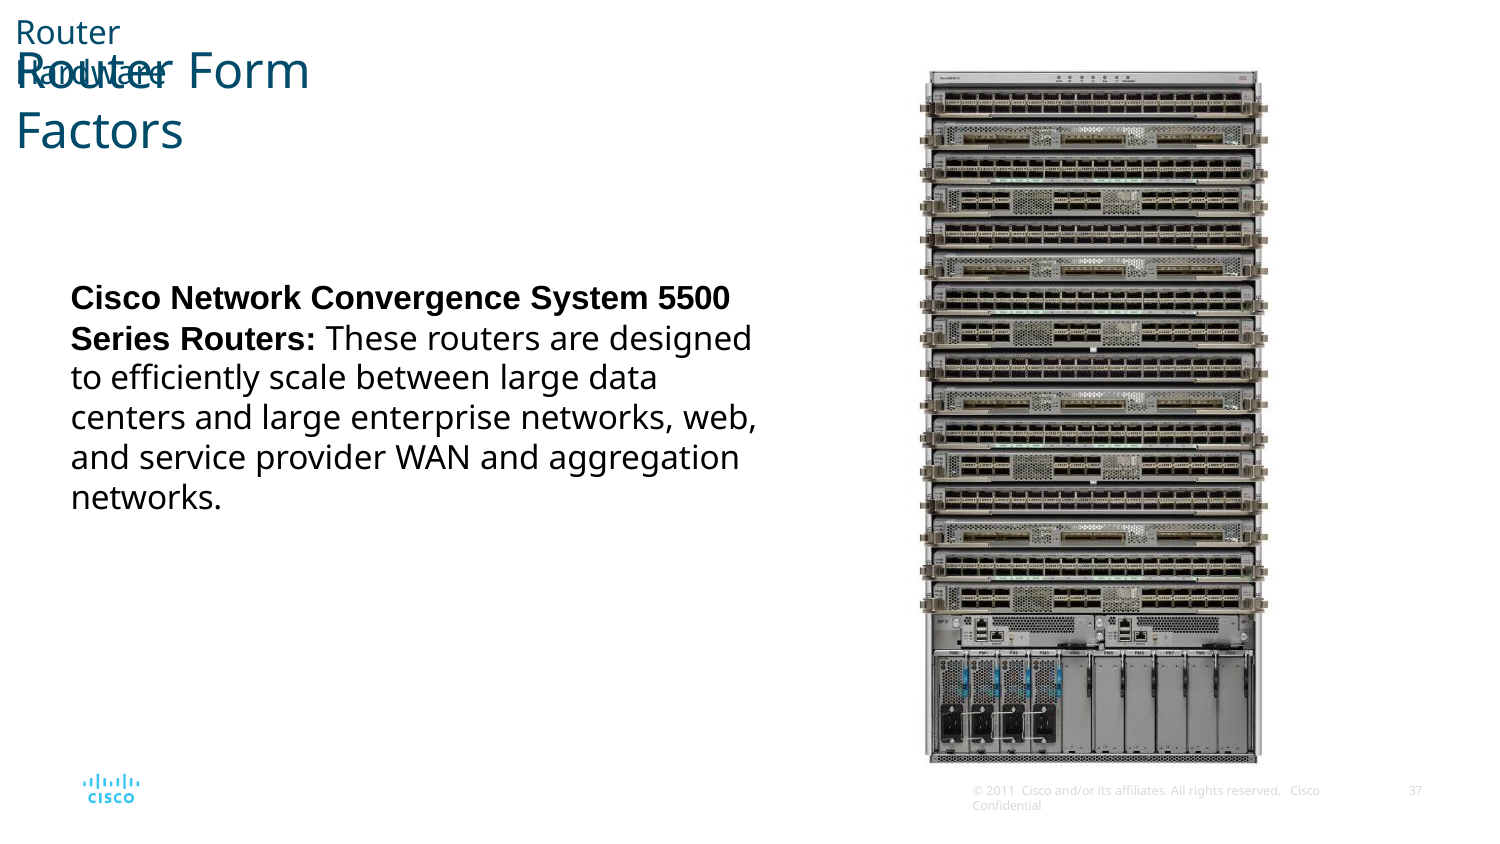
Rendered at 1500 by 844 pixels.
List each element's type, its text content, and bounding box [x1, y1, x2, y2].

footer © 2011 Cisco and/or its affiliates. All rights reserved. Cisco Confidential [970, 782, 1381, 844]
title Router Form Factors [12, 36, 479, 180]
text_box Cisco Network Convergence System 5500 Series Routers: These routers are designed to efficiently scale between large data centers and large enterprise networks, web, and service provider WAN and aggregation networks. [68, 274, 774, 517]
text_box Router Hardware [12, 9, 271, 36]
slide_number 10 [1406, 782, 1432, 844]
picture [909, 67, 1276, 769]
